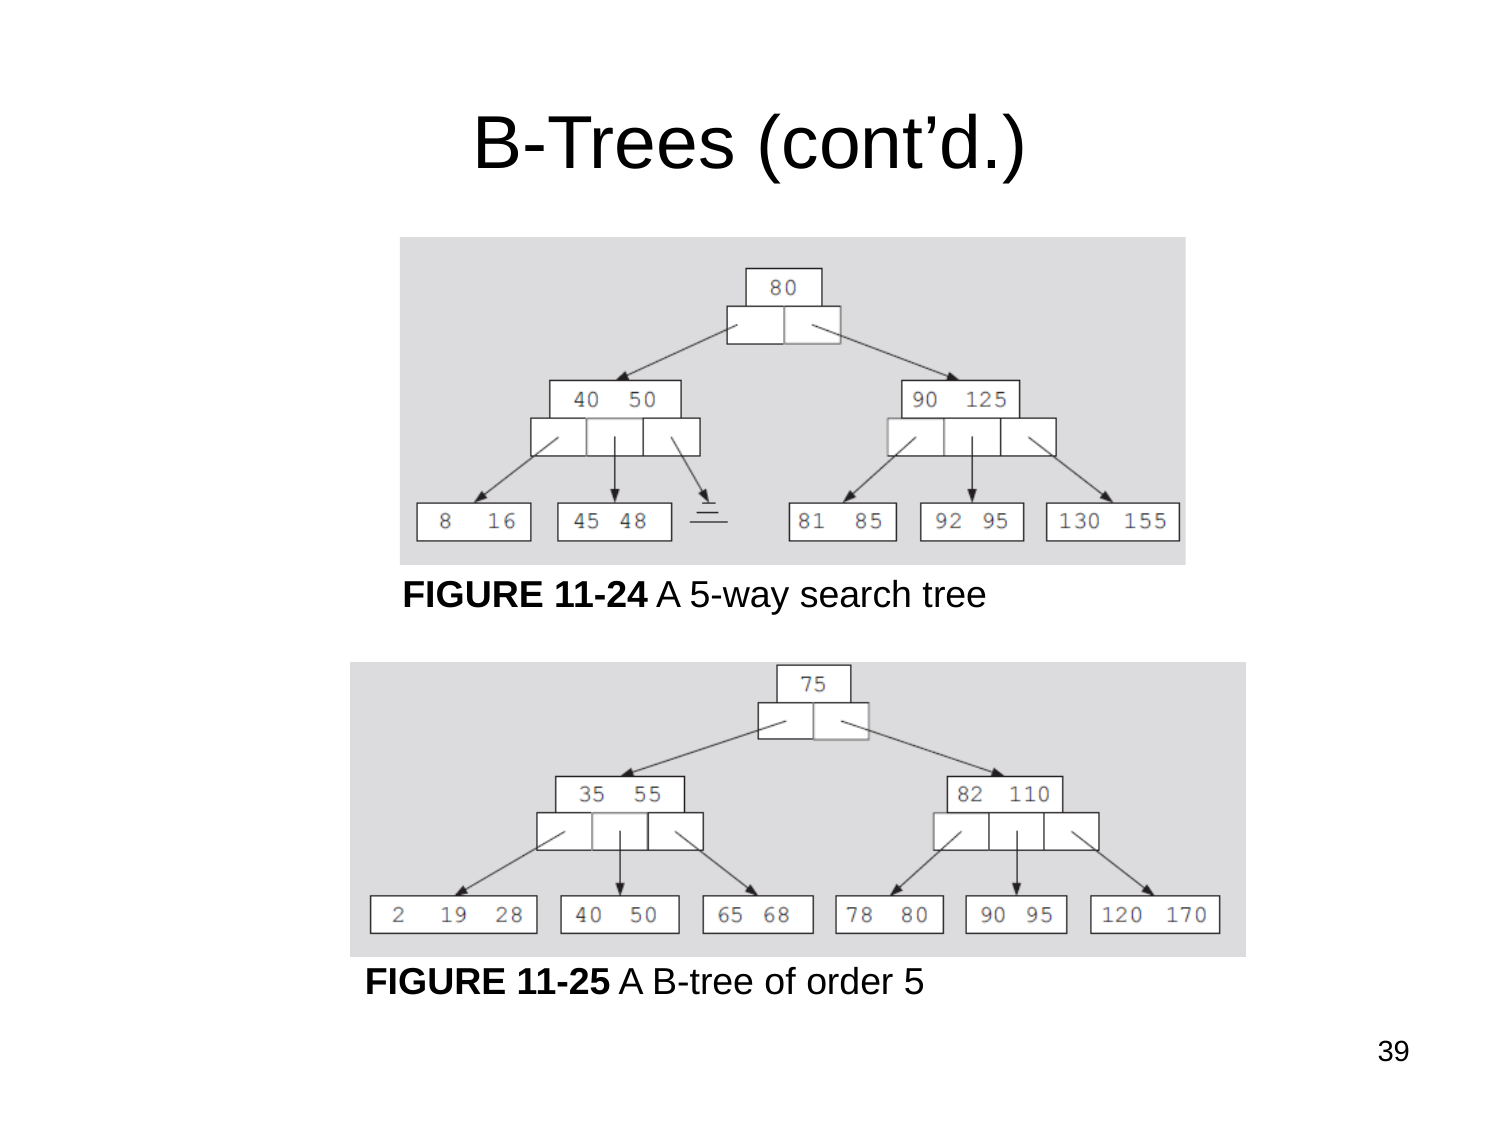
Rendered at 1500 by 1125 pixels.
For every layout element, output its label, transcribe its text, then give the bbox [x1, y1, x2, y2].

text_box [349, 662, 1248, 1011]
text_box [387, 237, 1186, 623]
title B-Trees (cont’d.) [74, 44, 1426, 233]
slide_number 39 [1287, 1024, 1426, 1103]
